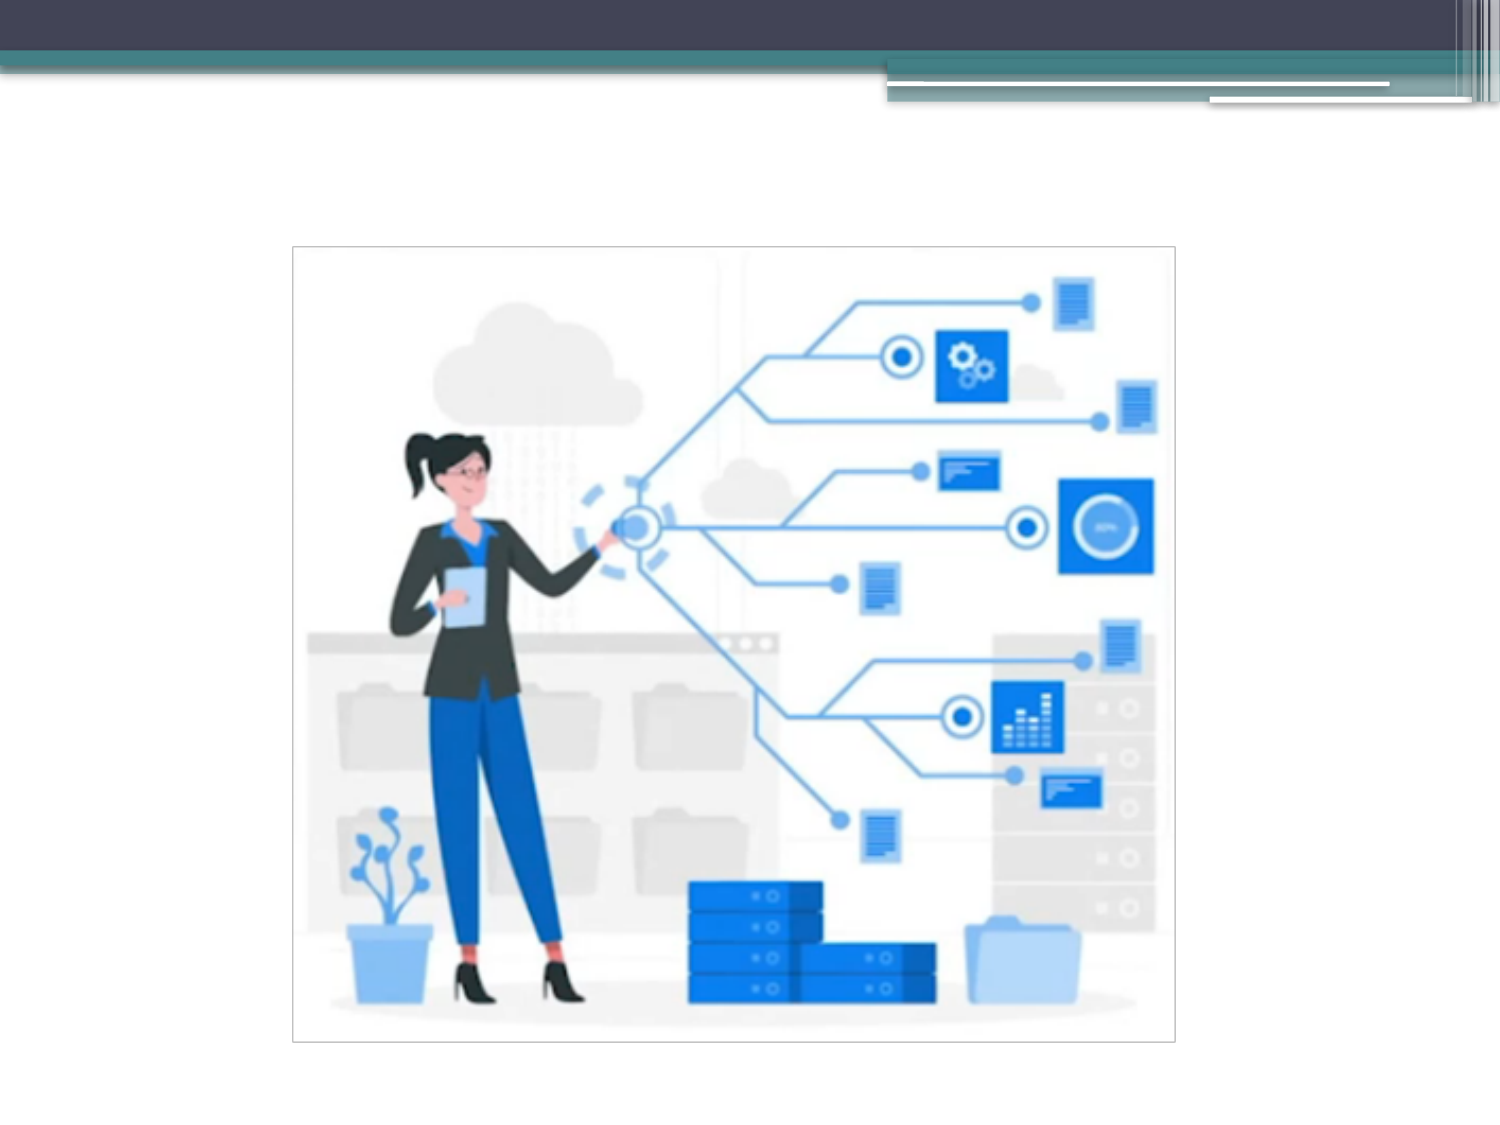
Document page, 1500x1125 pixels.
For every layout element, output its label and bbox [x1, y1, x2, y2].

picture [289, 243, 1180, 1047]
